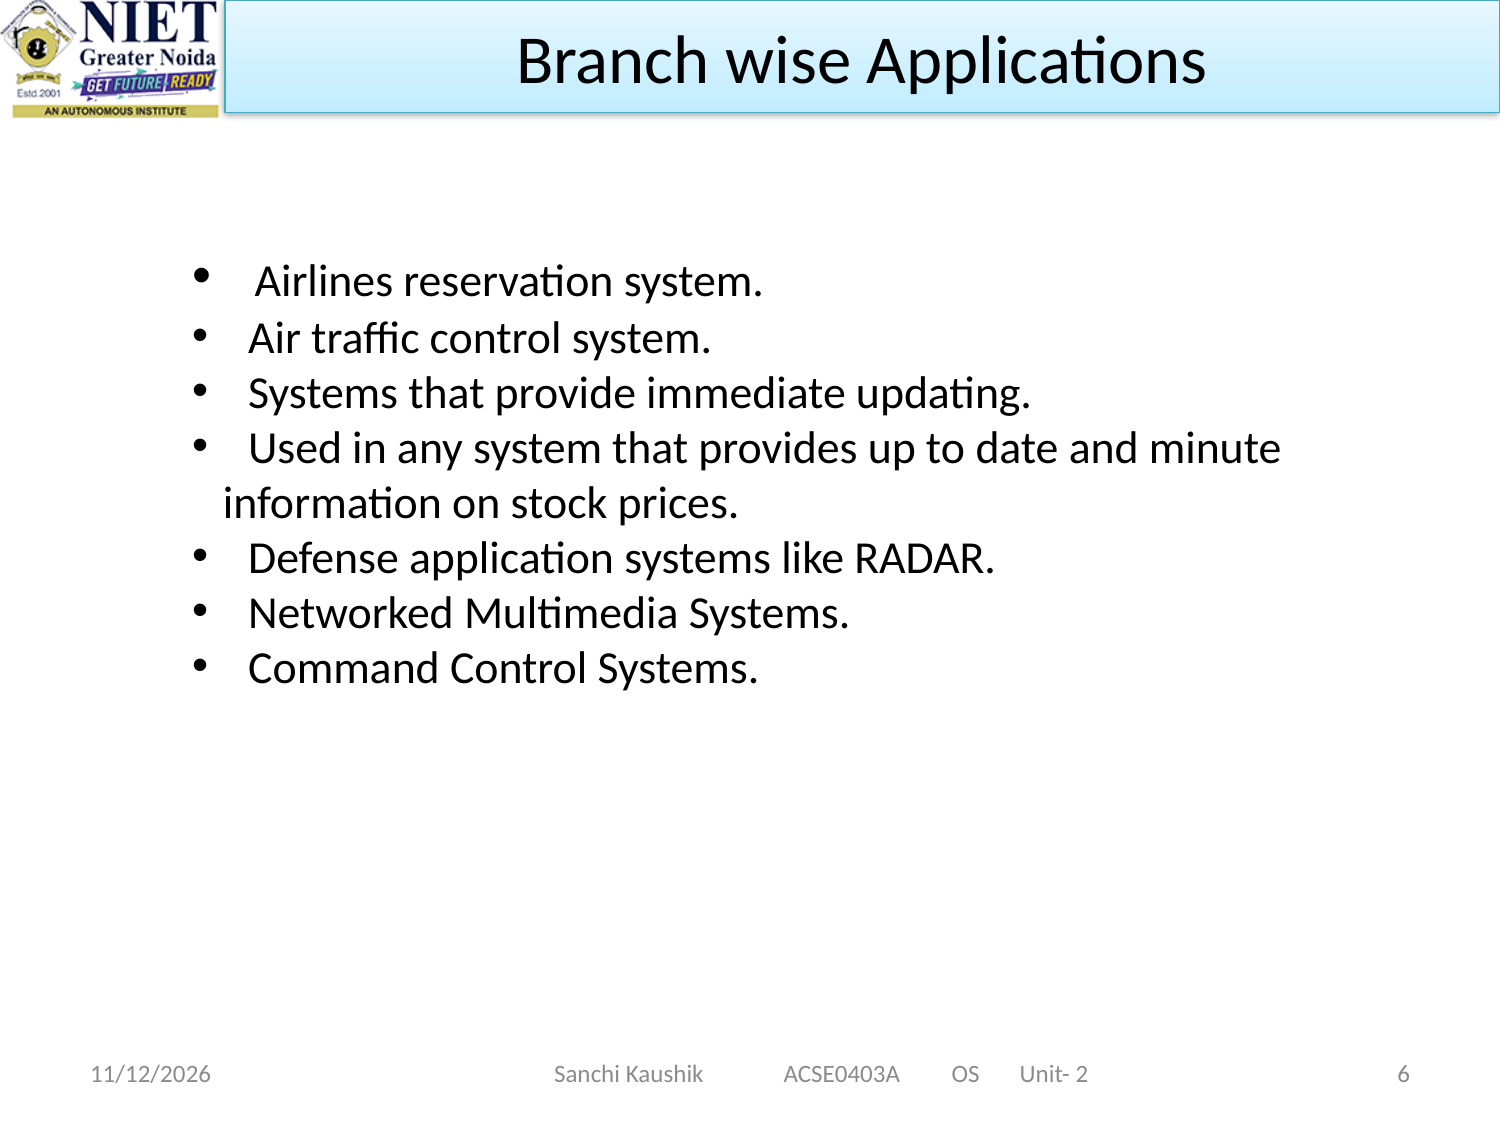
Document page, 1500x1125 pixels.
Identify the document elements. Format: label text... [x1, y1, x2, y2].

footer Sanchi Kaushik ACSE0403A OS Unit- 2 [412, 1042, 1074, 1103]
picture [0, 0, 219, 118]
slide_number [75, 1042, 412, 1103]
slide_number 6 [1074, 1042, 1425, 1103]
text_box Airlines reservation system. Air traffic control system. Systems that provide immediate updating. Used in any system that provides up to date and minute information on stock prices. Defense application systems like RADAR. Networked Multimedia Systems. Command Control Systems. [175, 234, 1430, 811]
text_box Branch wise Applications [224, 0, 1500, 113]
